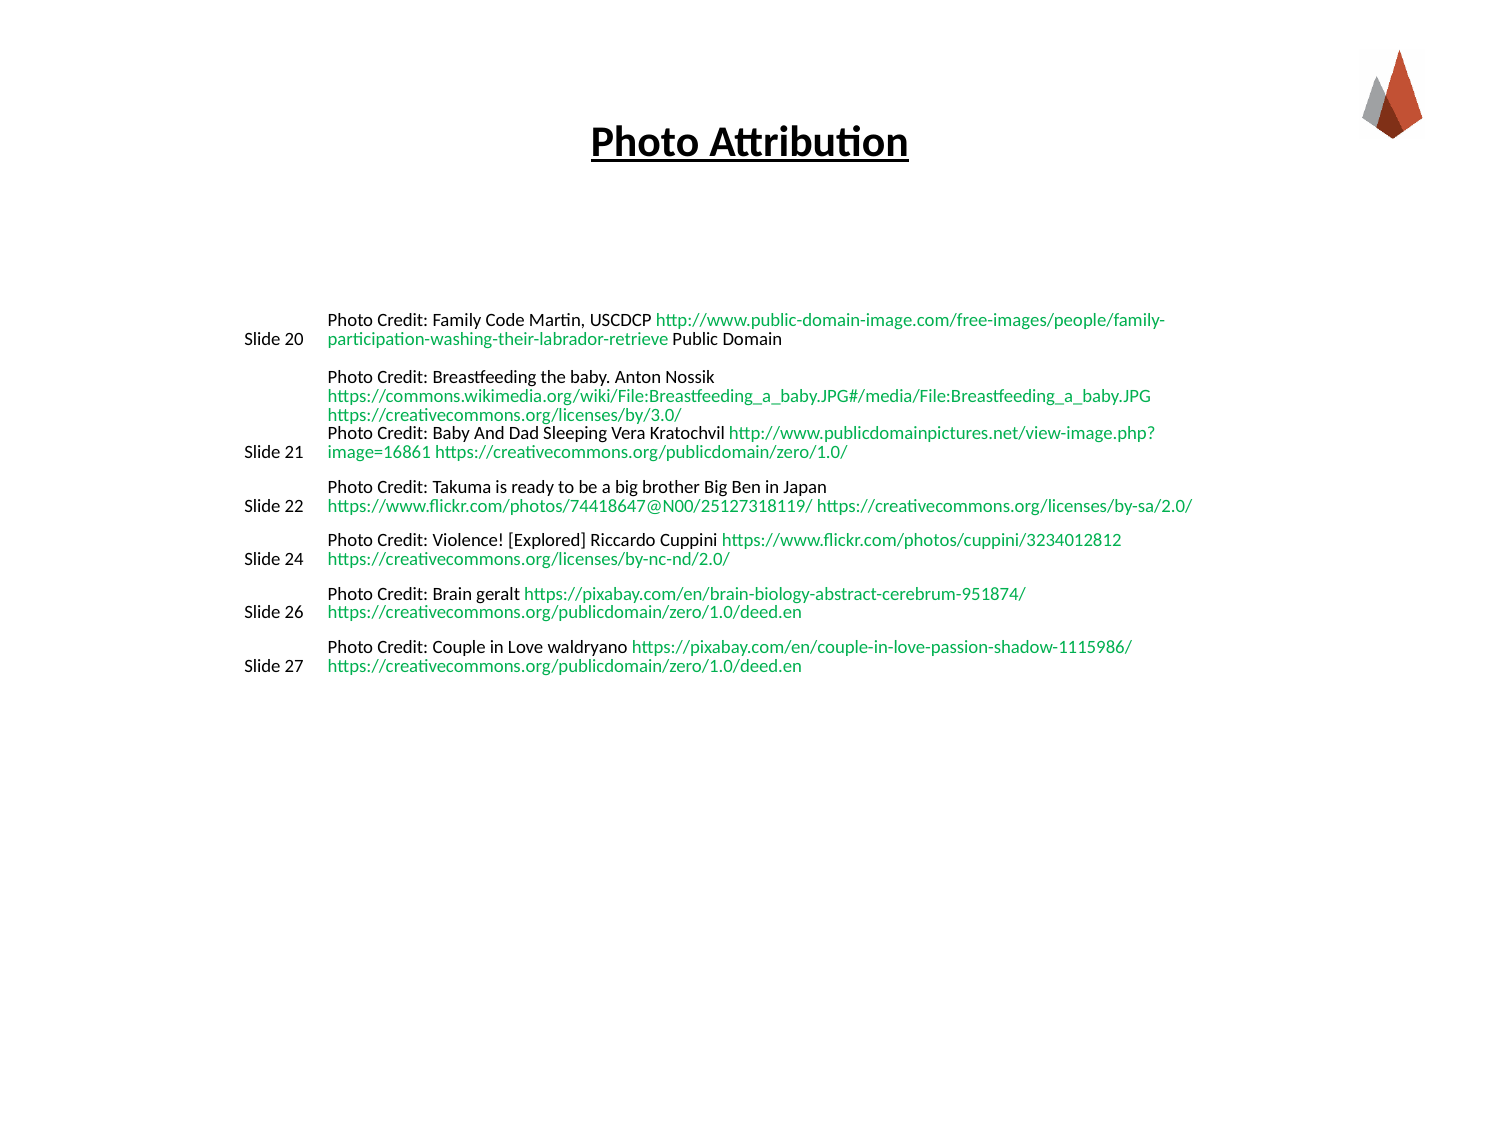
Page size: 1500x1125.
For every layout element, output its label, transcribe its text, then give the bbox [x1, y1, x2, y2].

table_cell Photo Credit: Breastfeeding the baby. Anton Nossik https://commons.wikimedia.org/wiki/File:Breastfeeding_a_baby.JPG#/media/File:Breastfeeding_a_baby.JPG https://creativecommons.org/licenses/by/3.0/ Photo Credit: Baby And Dad Sleeping Vera Kratochvil http://www.publicdomainpictures.net/view-image.php?image=16861 https://creativecommons.org/publicdomain/zero/1.0/ [327, 350, 1256, 463]
table_cell Slide 22 [244, 463, 327, 517]
table_cell Slide 21 [244, 350, 327, 463]
title Photo Attribution [75, 45, 1425, 233]
table_cell Photo Credit: Takuma is ready to be a big brother Big Ben in Japan https://www.flickr.com/photos/74418647@N00/25127318119/ https://creativecommons.org/licenses/by-sa/2.0/ [327, 463, 1256, 517]
table_header Slide 20 [244, 297, 327, 350]
table_cell Slide 27 [244, 624, 327, 677]
table_header Photo Credit: Family Code Martin, USCDCP http://www.public-domain-image.com/free-images/people/family-participation-washing-their-labrador-retrieve Public Domain [327, 297, 1256, 350]
table_cell Photo Credit: Couple in Love waldryano https://pixabay.com/en/couple-in-love-passion-shadow-1115986/ https://creativecommons.org/publicdomain/zero/1.0/deed.en [327, 624, 1256, 677]
table_cell Slide 24 [244, 517, 327, 570]
table_cell Slide 26 [244, 570, 327, 624]
table_cell Photo Credit: Violence! [Explored] Riccardo Cuppini https://www.flickr.com/photos/cuppini/3234012812 https://creativecommons.org/licenses/by-nc-nd/2.0/ [327, 517, 1256, 570]
table_cell Photo Credit: Brain geralt https://pixabay.com/en/brain-biology-abstract-cerebrum-951874/ https://creativecommons.org/publicdomain/zero/1.0/deed.en [327, 570, 1256, 624]
